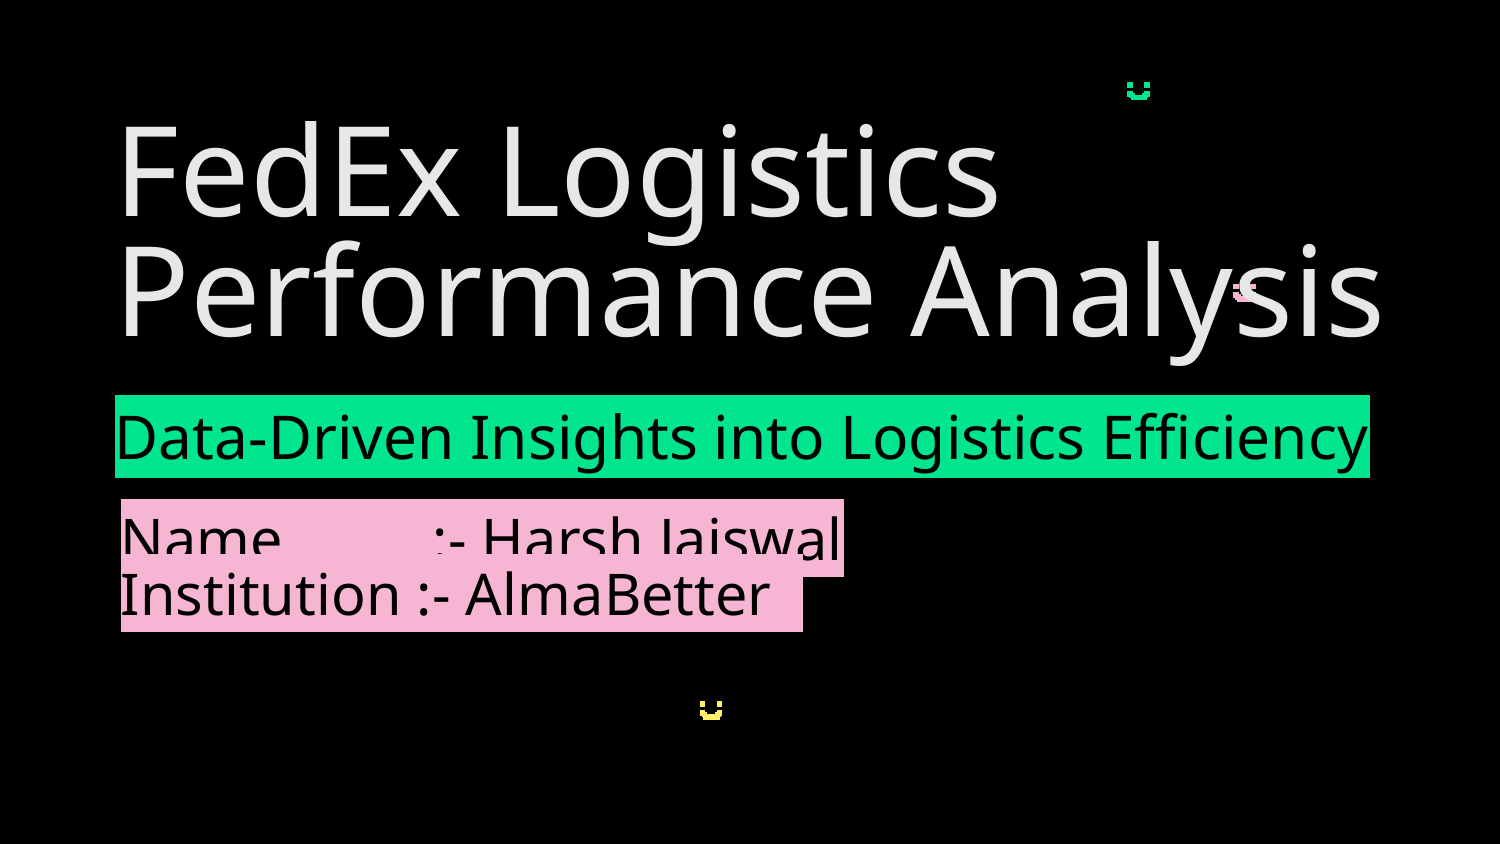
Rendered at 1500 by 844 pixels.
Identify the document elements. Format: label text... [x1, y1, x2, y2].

title FedEx Logistics Performance Analysis [114, 120, 1459, 381]
title Name :- Harsh Jaiswal Institution :- AlmaBetter [120, 515, 1380, 627]
title Data-Driven Insights into Logistics Efficiency [114, 381, 1480, 504]
